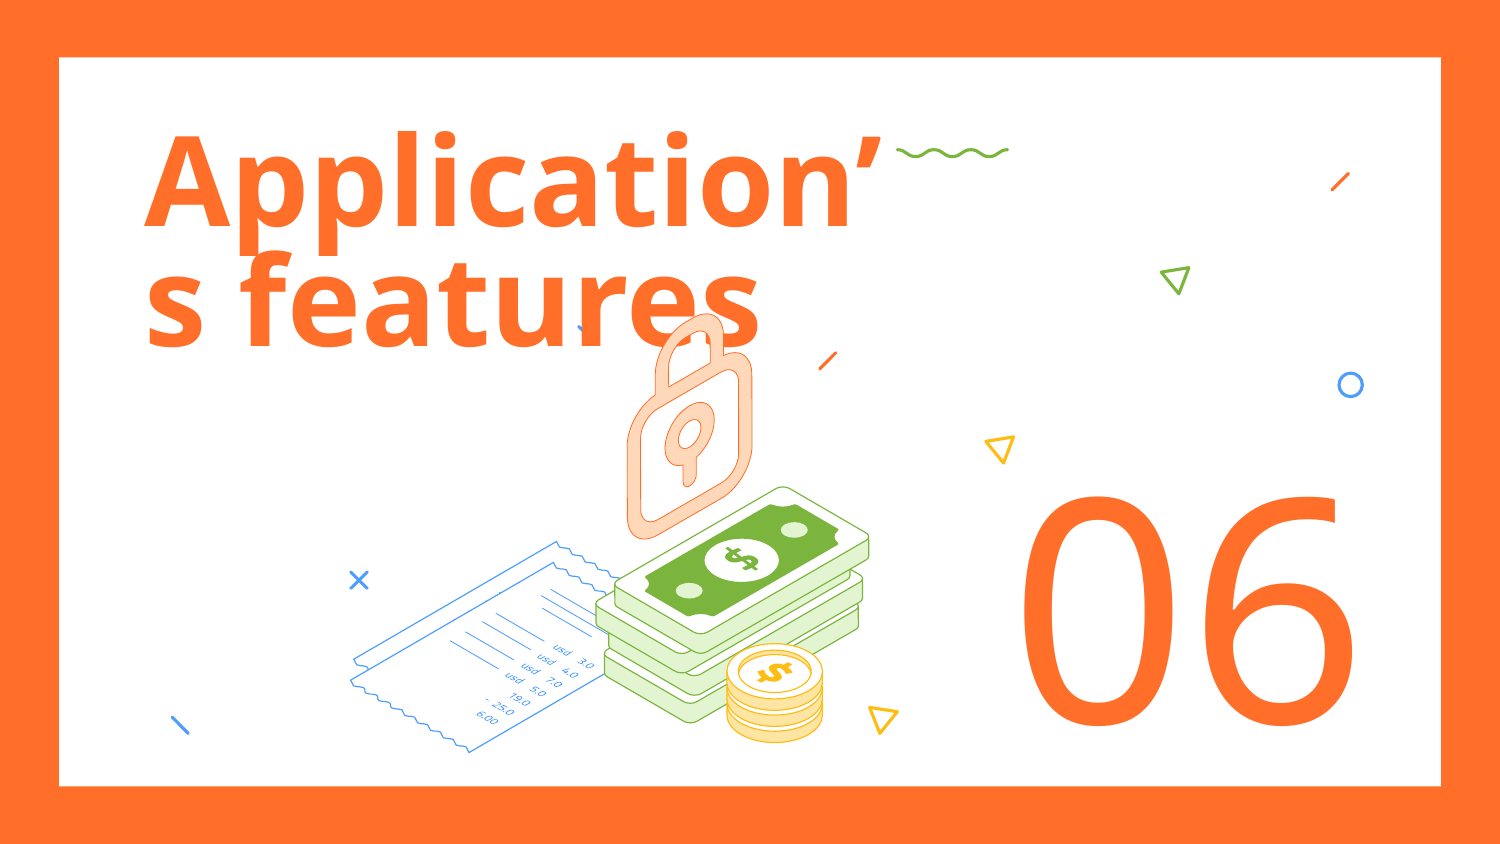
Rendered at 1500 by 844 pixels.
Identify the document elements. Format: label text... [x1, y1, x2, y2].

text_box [350, 313, 870, 753]
title 06 [874, 442, 1382, 756]
title Application’s features [129, 115, 895, 374]
